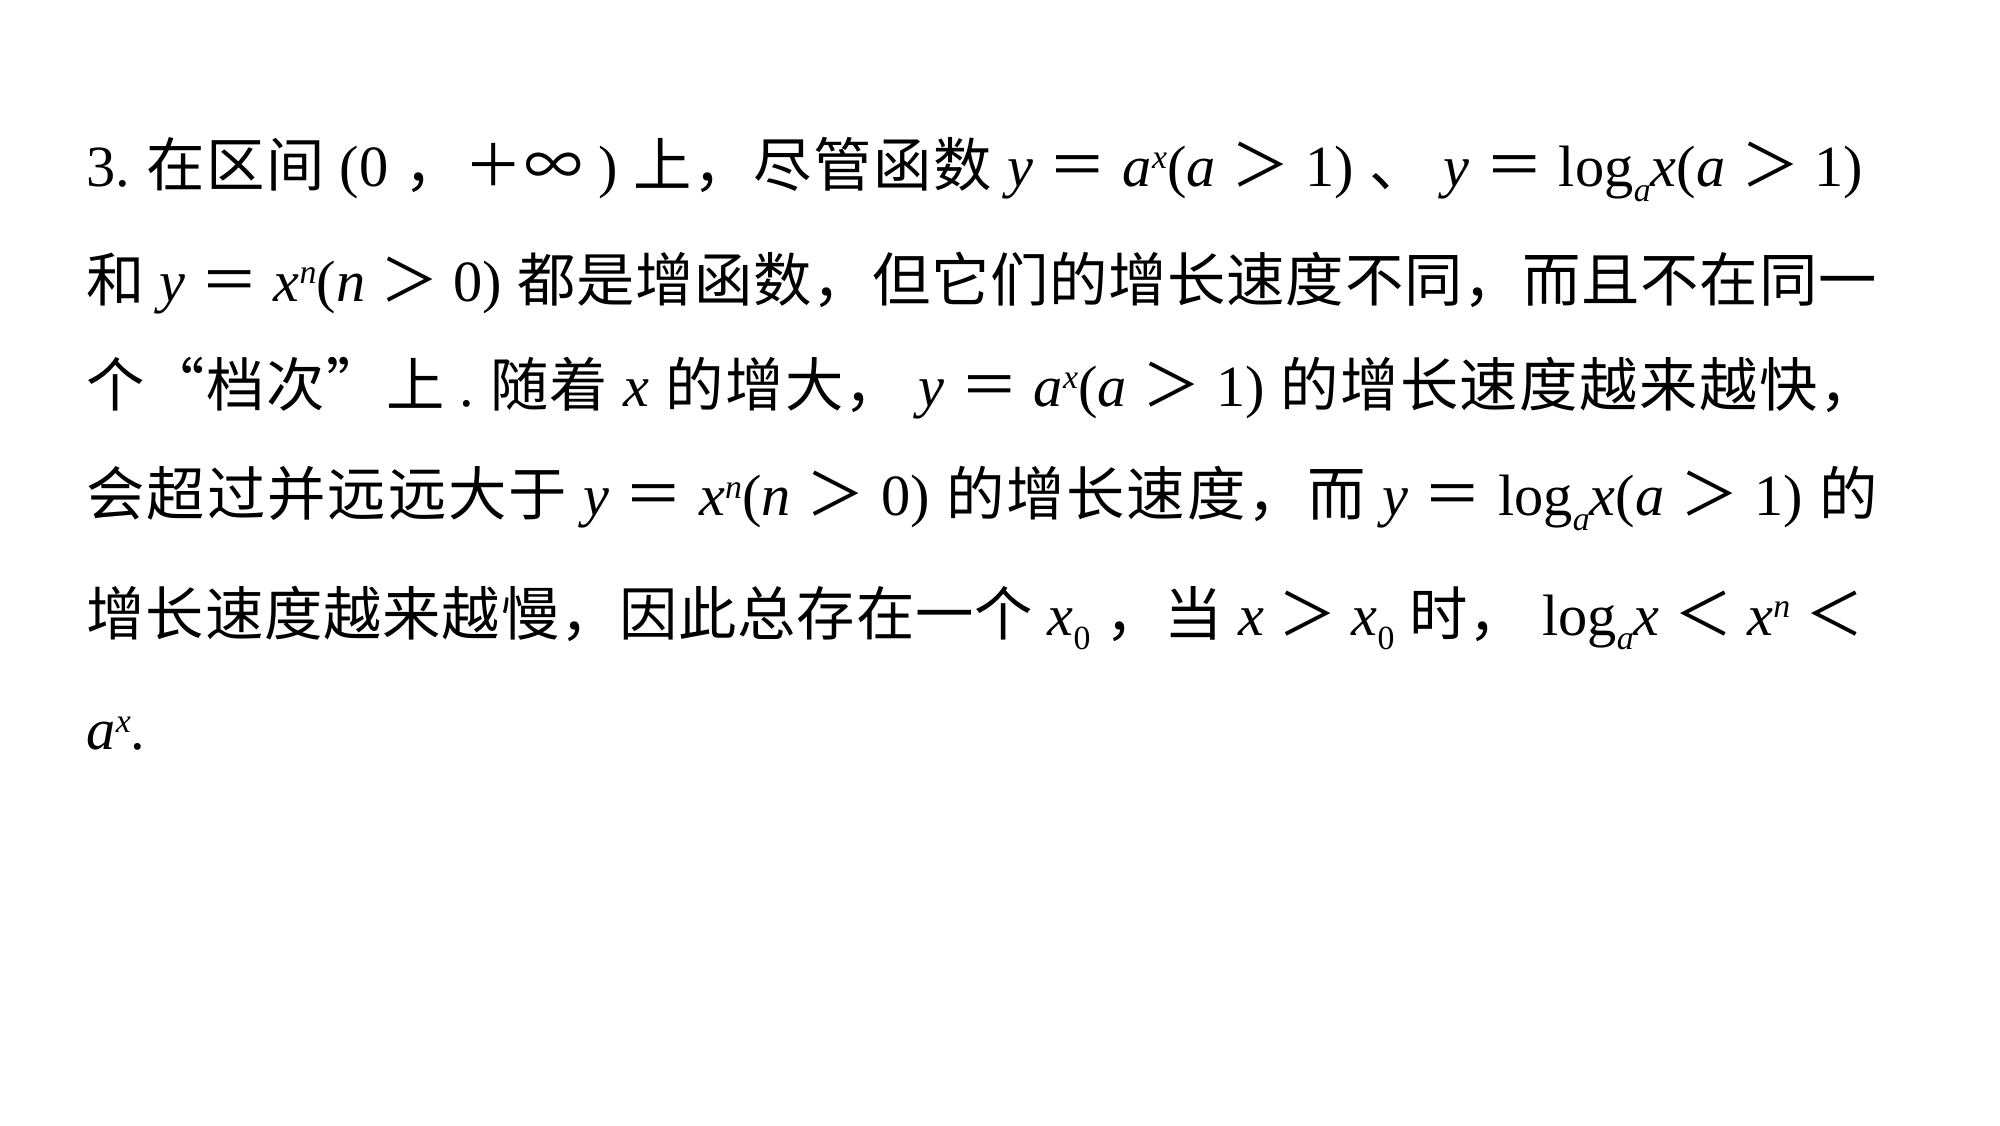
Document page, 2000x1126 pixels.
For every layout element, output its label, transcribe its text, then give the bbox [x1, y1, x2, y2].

text_box 3.在区间(0，＋∞)上，尽管函数y＝ax(a＞1)、y＝logax(a＞1)和y＝xn(n＞0)都是增函数，但它们的增长速度不同，而且不在同一个“档次”上.随着x的增大，y＝ax(a＞1)的增长速度越来越快，会超过并远远大于y＝xn(n＞0)的增长速度，而y＝logax(a＞1)的增长速度越来越慢，因此总存在一个x0，当x＞x0时，logax＜xn＜ax. [66, 78, 1898, 772]
